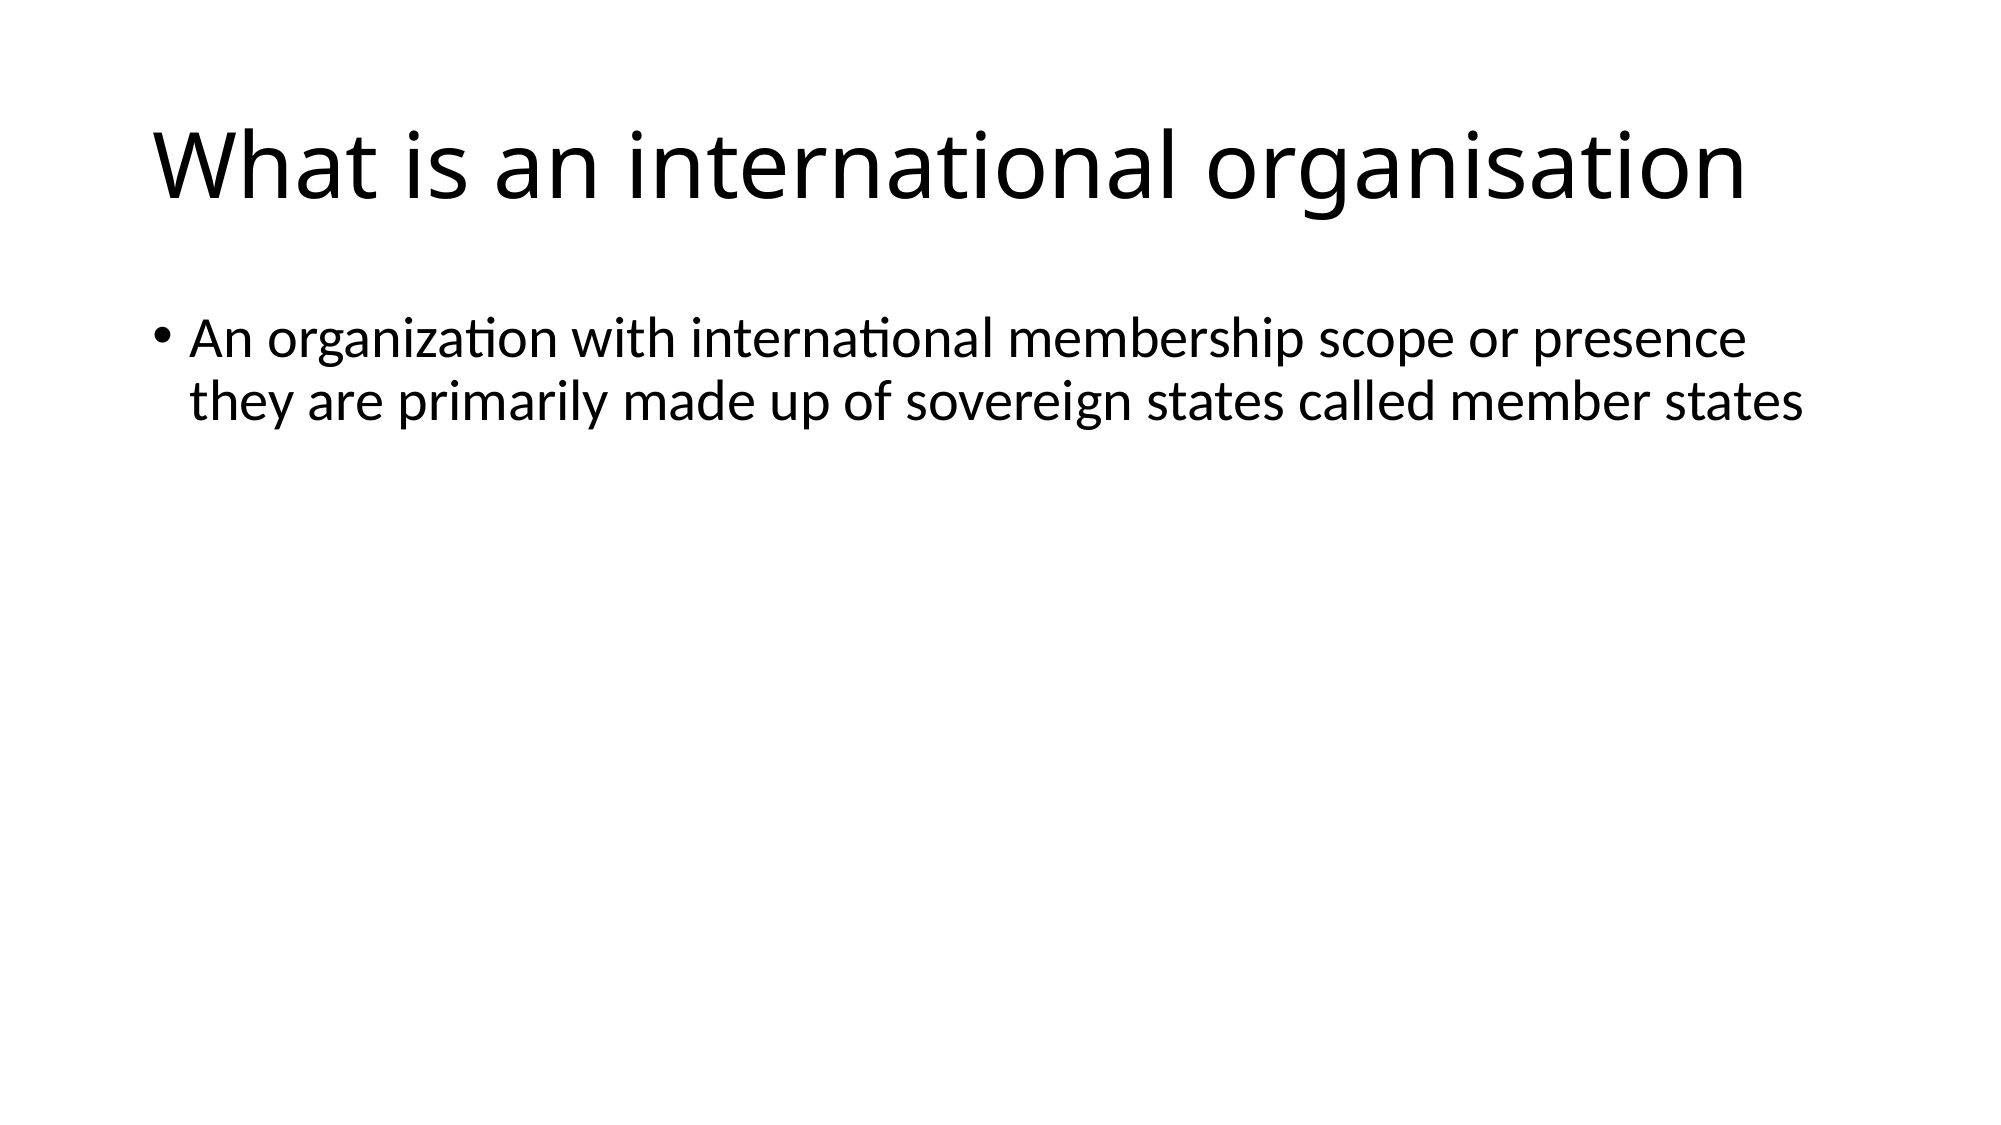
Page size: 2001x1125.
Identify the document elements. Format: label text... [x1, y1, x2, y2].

list An organization with international membership scope or presence they are primarily made up of sovereign states called member states [137, 299, 1863, 1014]
title What is an international organisation [137, 59, 1863, 278]
